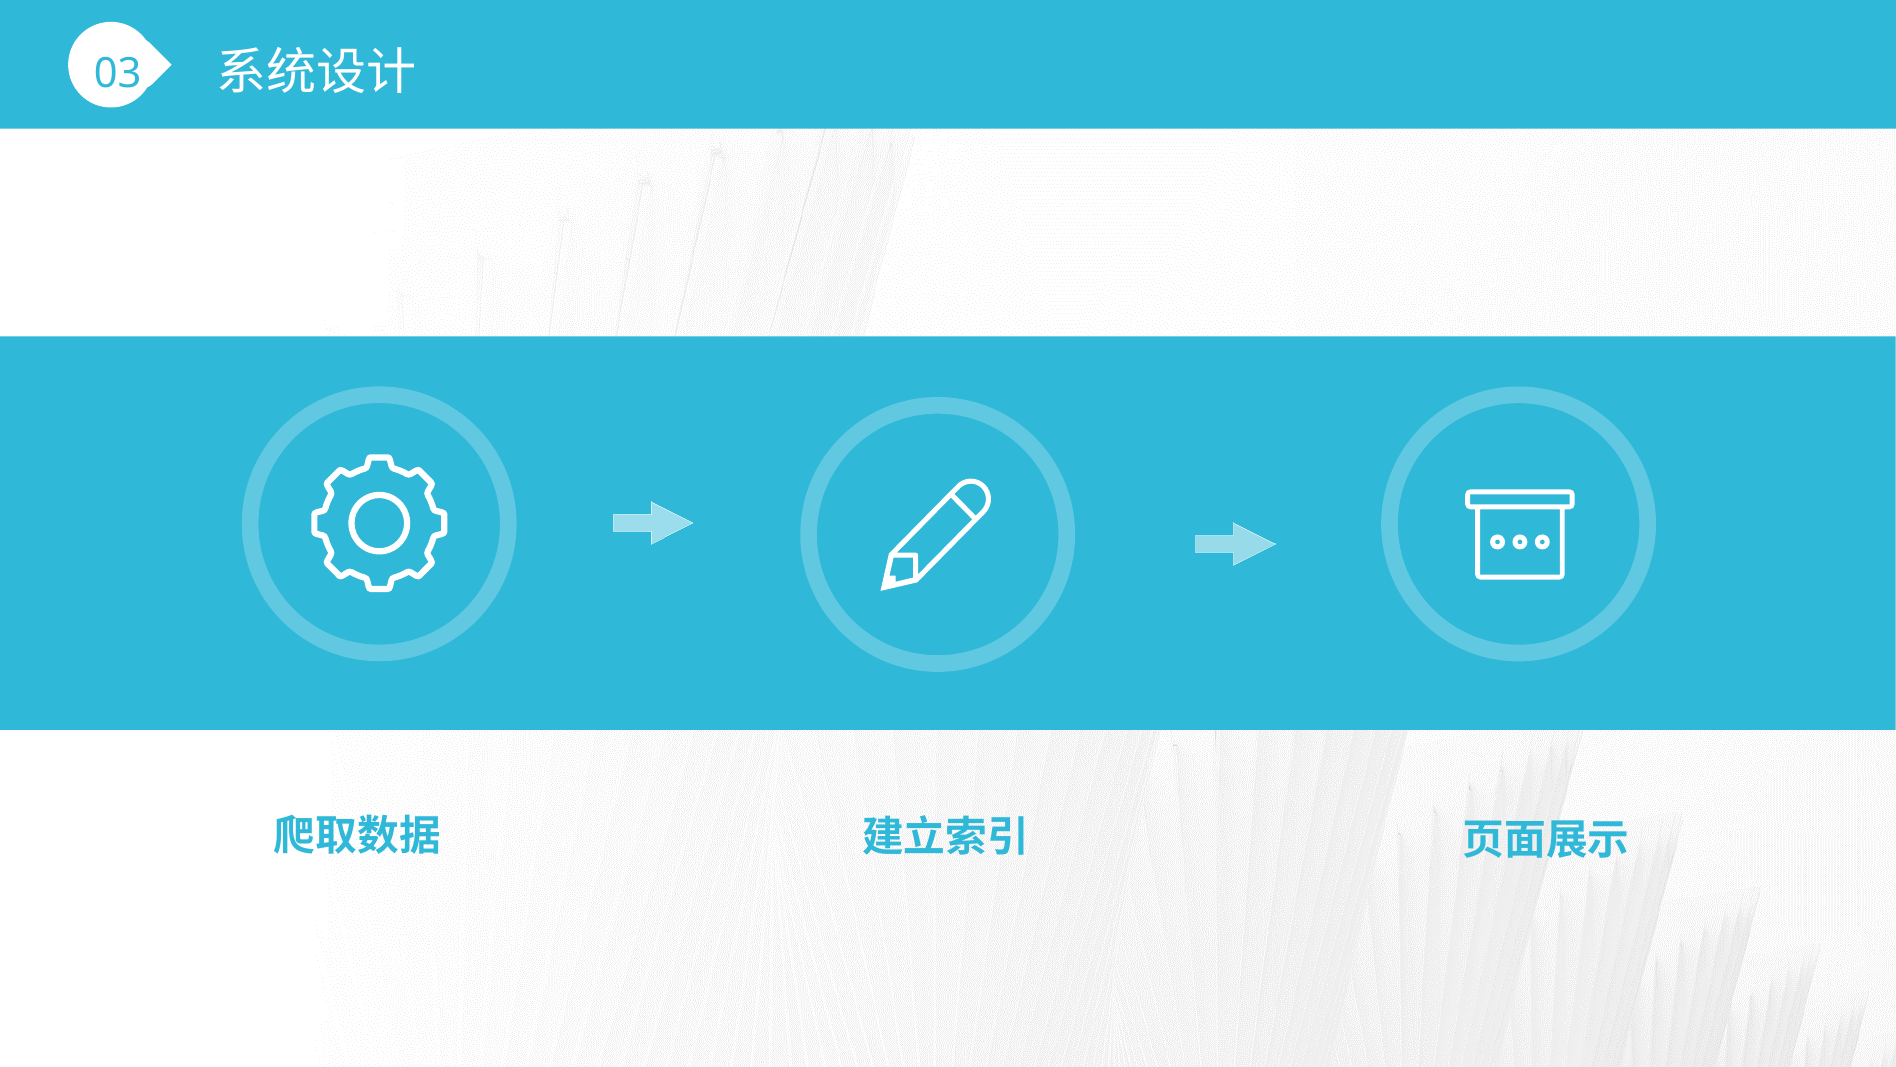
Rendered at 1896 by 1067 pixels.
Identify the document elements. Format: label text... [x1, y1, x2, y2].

text_box [1195, 522, 1276, 566]
text_box [0, 336, 1896, 730]
text_box 建立索引 [696, 791, 1195, 871]
text_box 页面展示 [1296, 794, 1796, 874]
text_box [1465, 489, 1575, 580]
text_box [68, 46, 72, 83]
text_box [0, 0, 1896, 129]
text_box 系统设计 [195, 19, 756, 110]
text_box [1389, 394, 1648, 654]
text_box [250, 394, 509, 653]
text_box [808, 405, 1067, 664]
text_box [90, 21, 132, 27]
text_box [311, 454, 448, 593]
text_box [613, 501, 693, 545]
text_box 爬取数据 [108, 790, 607, 870]
text_box 03 [72, 27, 190, 106]
picture [0, 730, 1896, 1067]
text_box [880, 478, 992, 591]
picture [0, 129, 1896, 336]
